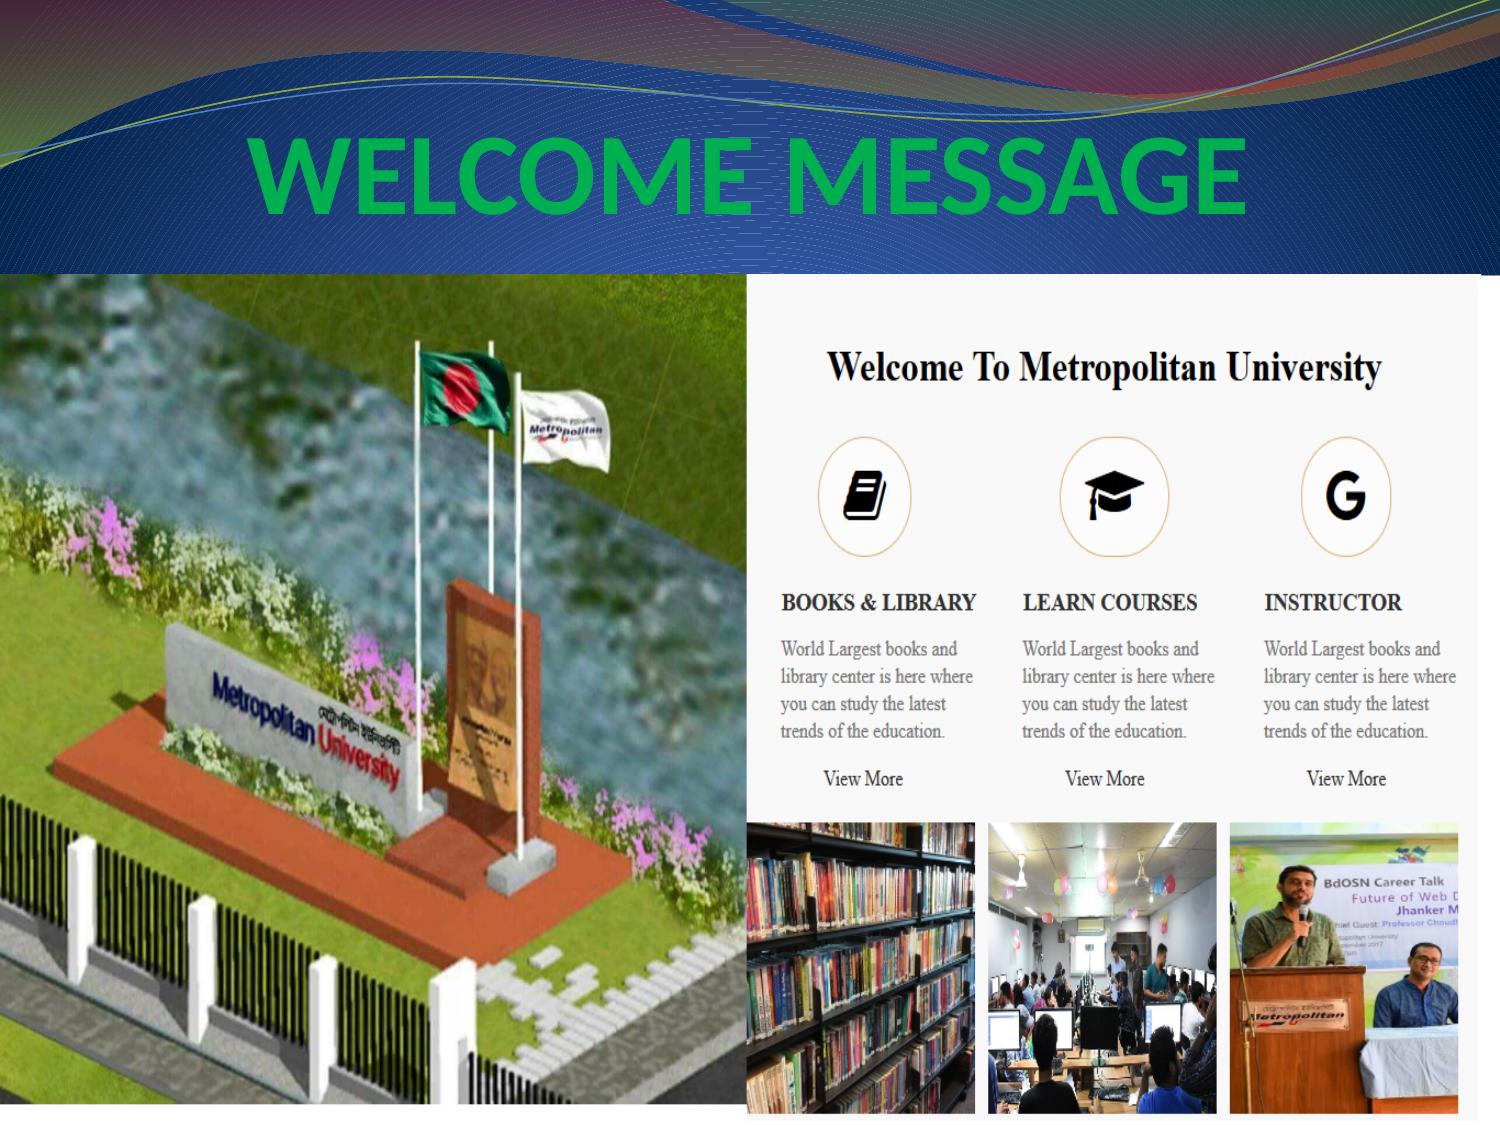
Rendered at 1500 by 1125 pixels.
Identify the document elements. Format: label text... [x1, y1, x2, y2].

picture [0, 274, 1500, 1125]
title WELCOME MESSAGE [87, 62, 1376, 238]
